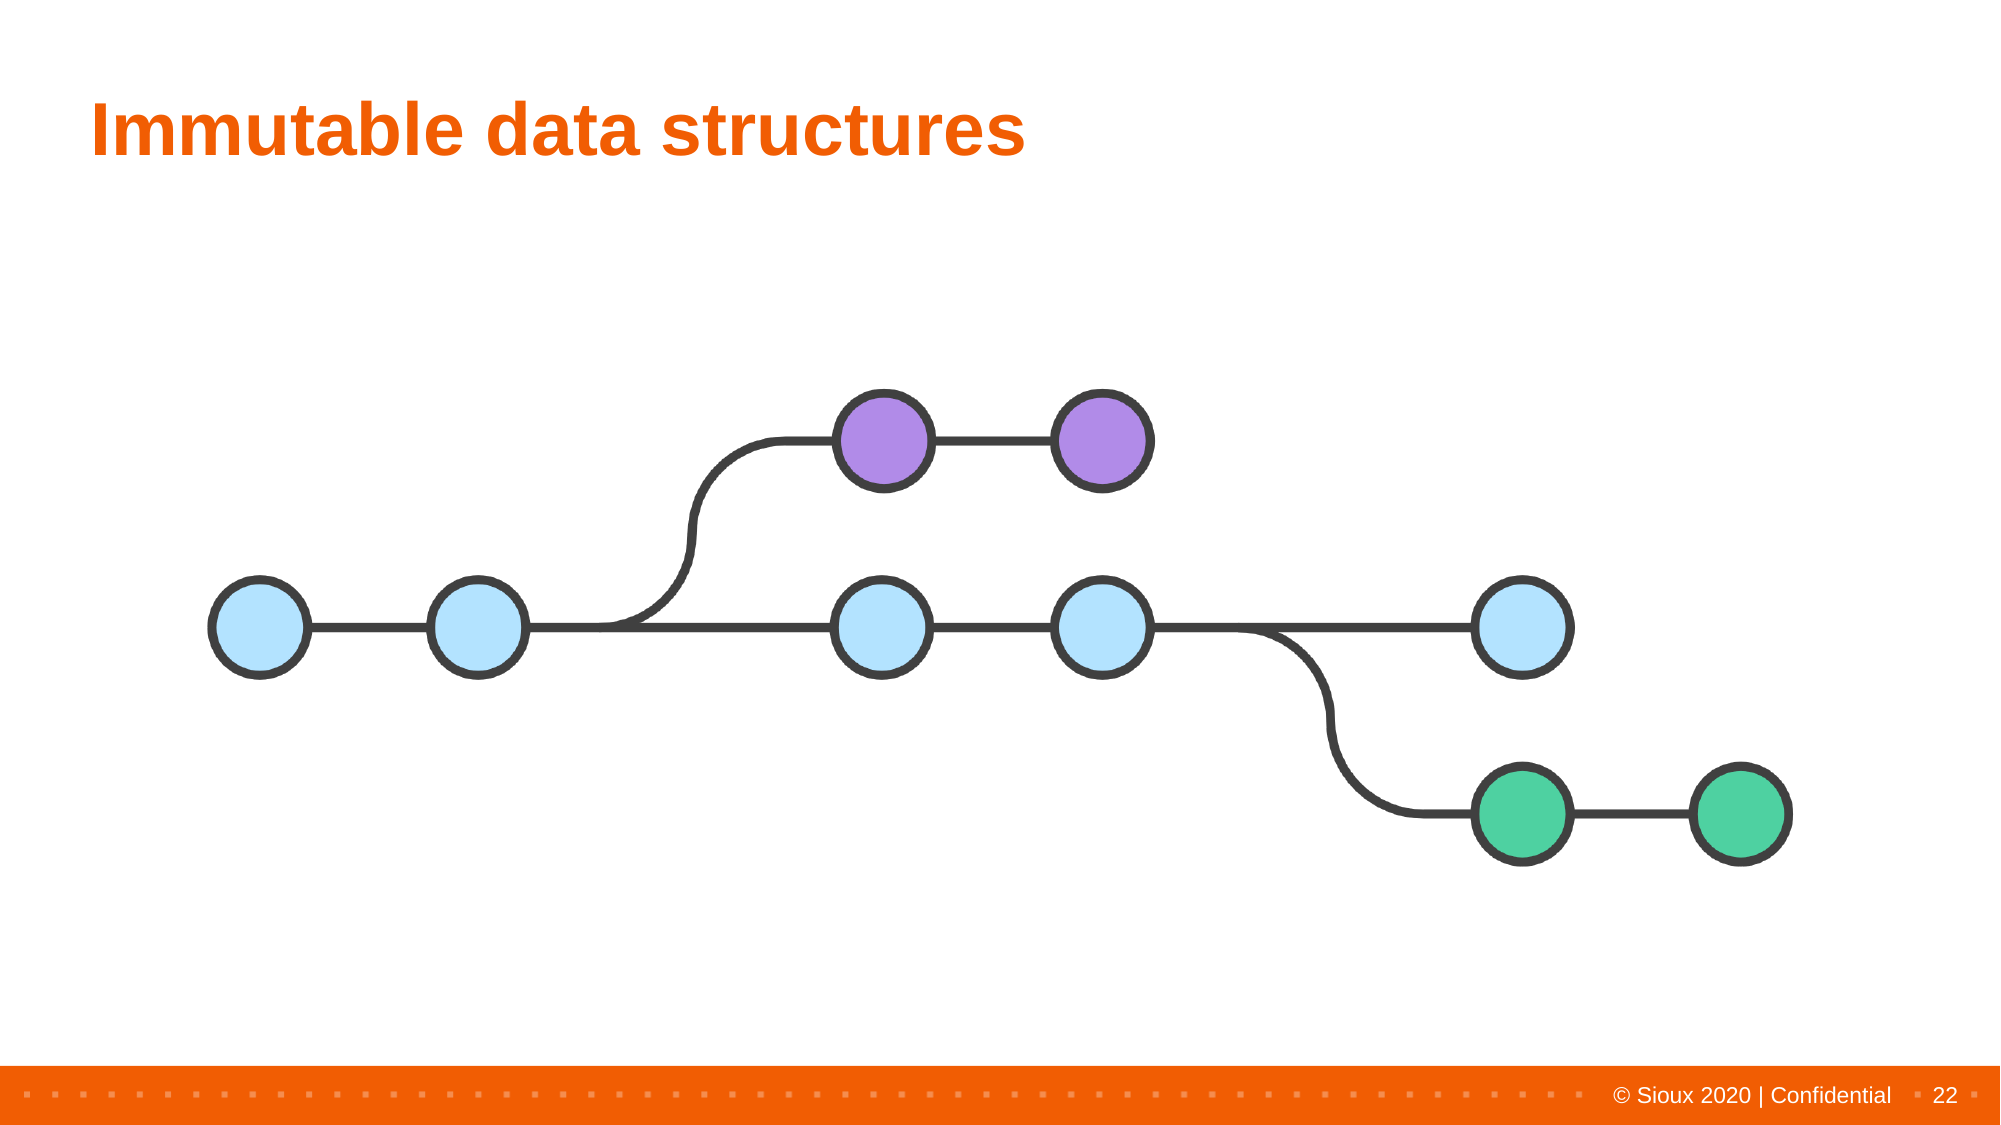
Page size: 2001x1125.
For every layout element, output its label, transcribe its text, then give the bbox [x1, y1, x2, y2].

picture [90, 364, 1910, 893]
picture [0, 1065, 2001, 1125]
slide_number 22 [1922, 1080, 1969, 1110]
title Immutable data structures [90, 90, 1910, 274]
footer © Sioux 2020 | Confidential [1596, 1080, 1898, 1109]
